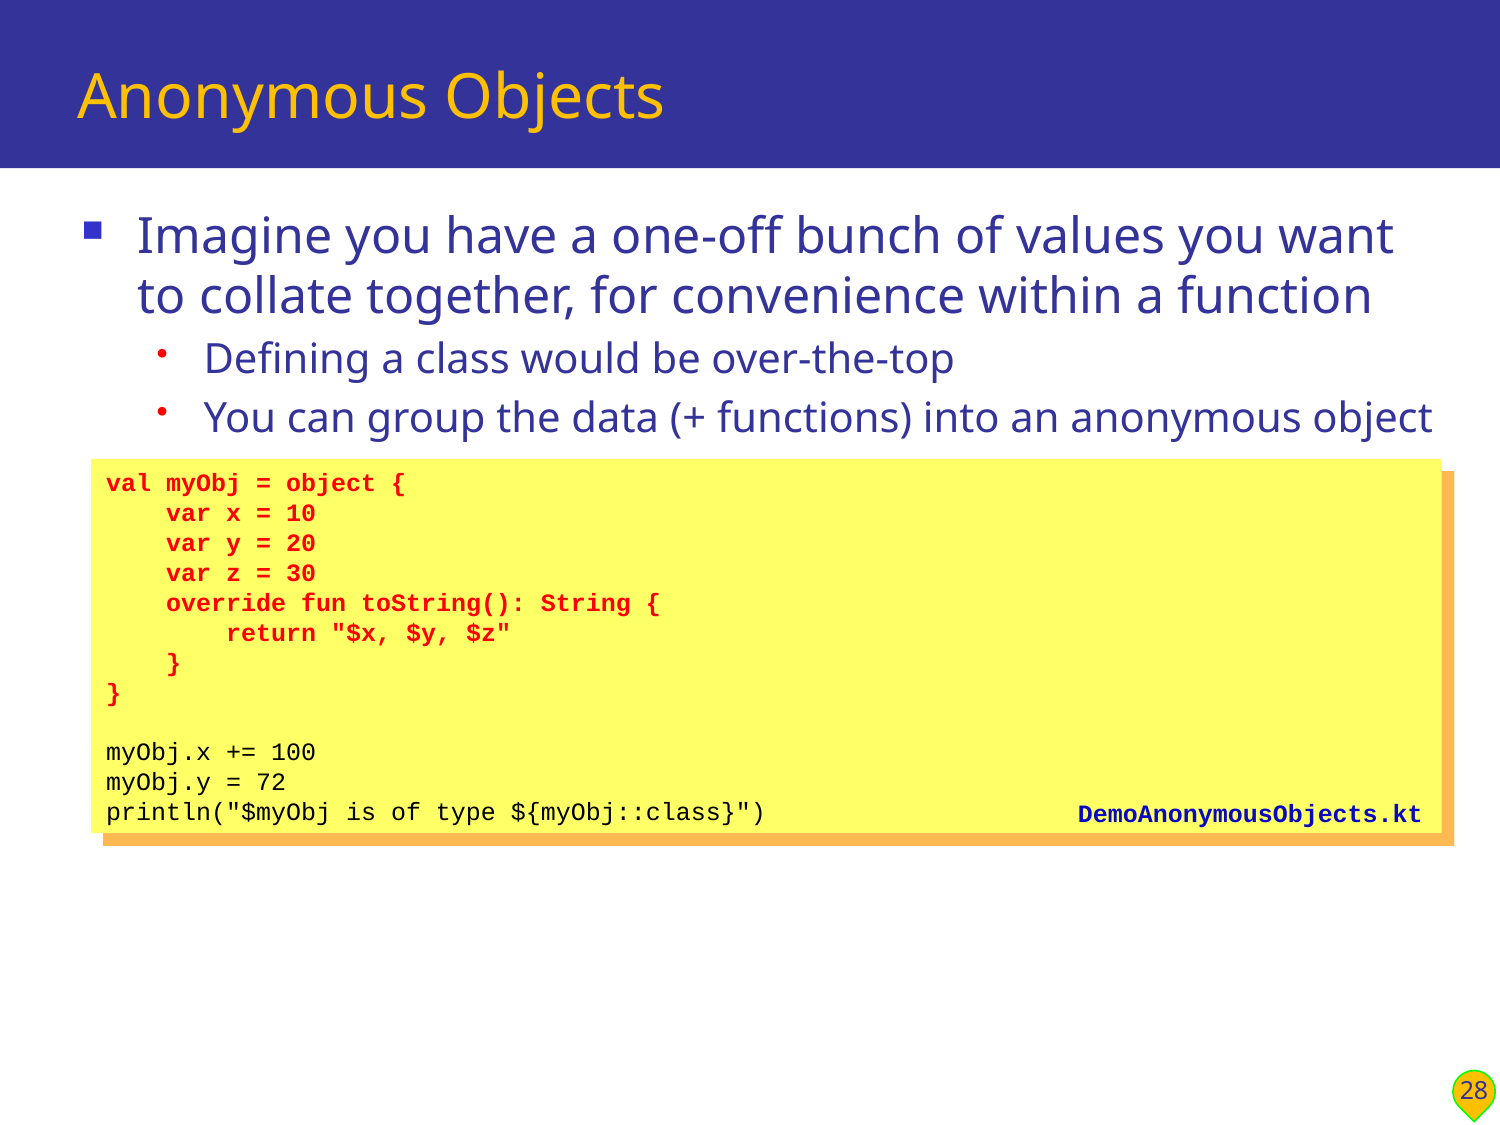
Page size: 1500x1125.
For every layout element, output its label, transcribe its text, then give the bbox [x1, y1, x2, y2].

text_box val myObj = object { var x = 10 var y = 20 var z = 30 override fun toString(): String { return "$x, $y, $z" } } myObj.x += 100 myObj.y = 72 println("$myObj is of type ${myObj::class}") [91, 458, 1442, 834]
footer 28 [1431, 1040, 1500, 1117]
title Anonymous Objects [61, 24, 1465, 139]
text_box DemoAnonymousObjects.kt [1062, 789, 1438, 835]
list Imagine you have a one-off bunch of values you want to collate together, for convenience within a function Defining a class would be over-the-top You can group the data (+ functions) into an anonymous object [66, 196, 1460, 1007]
